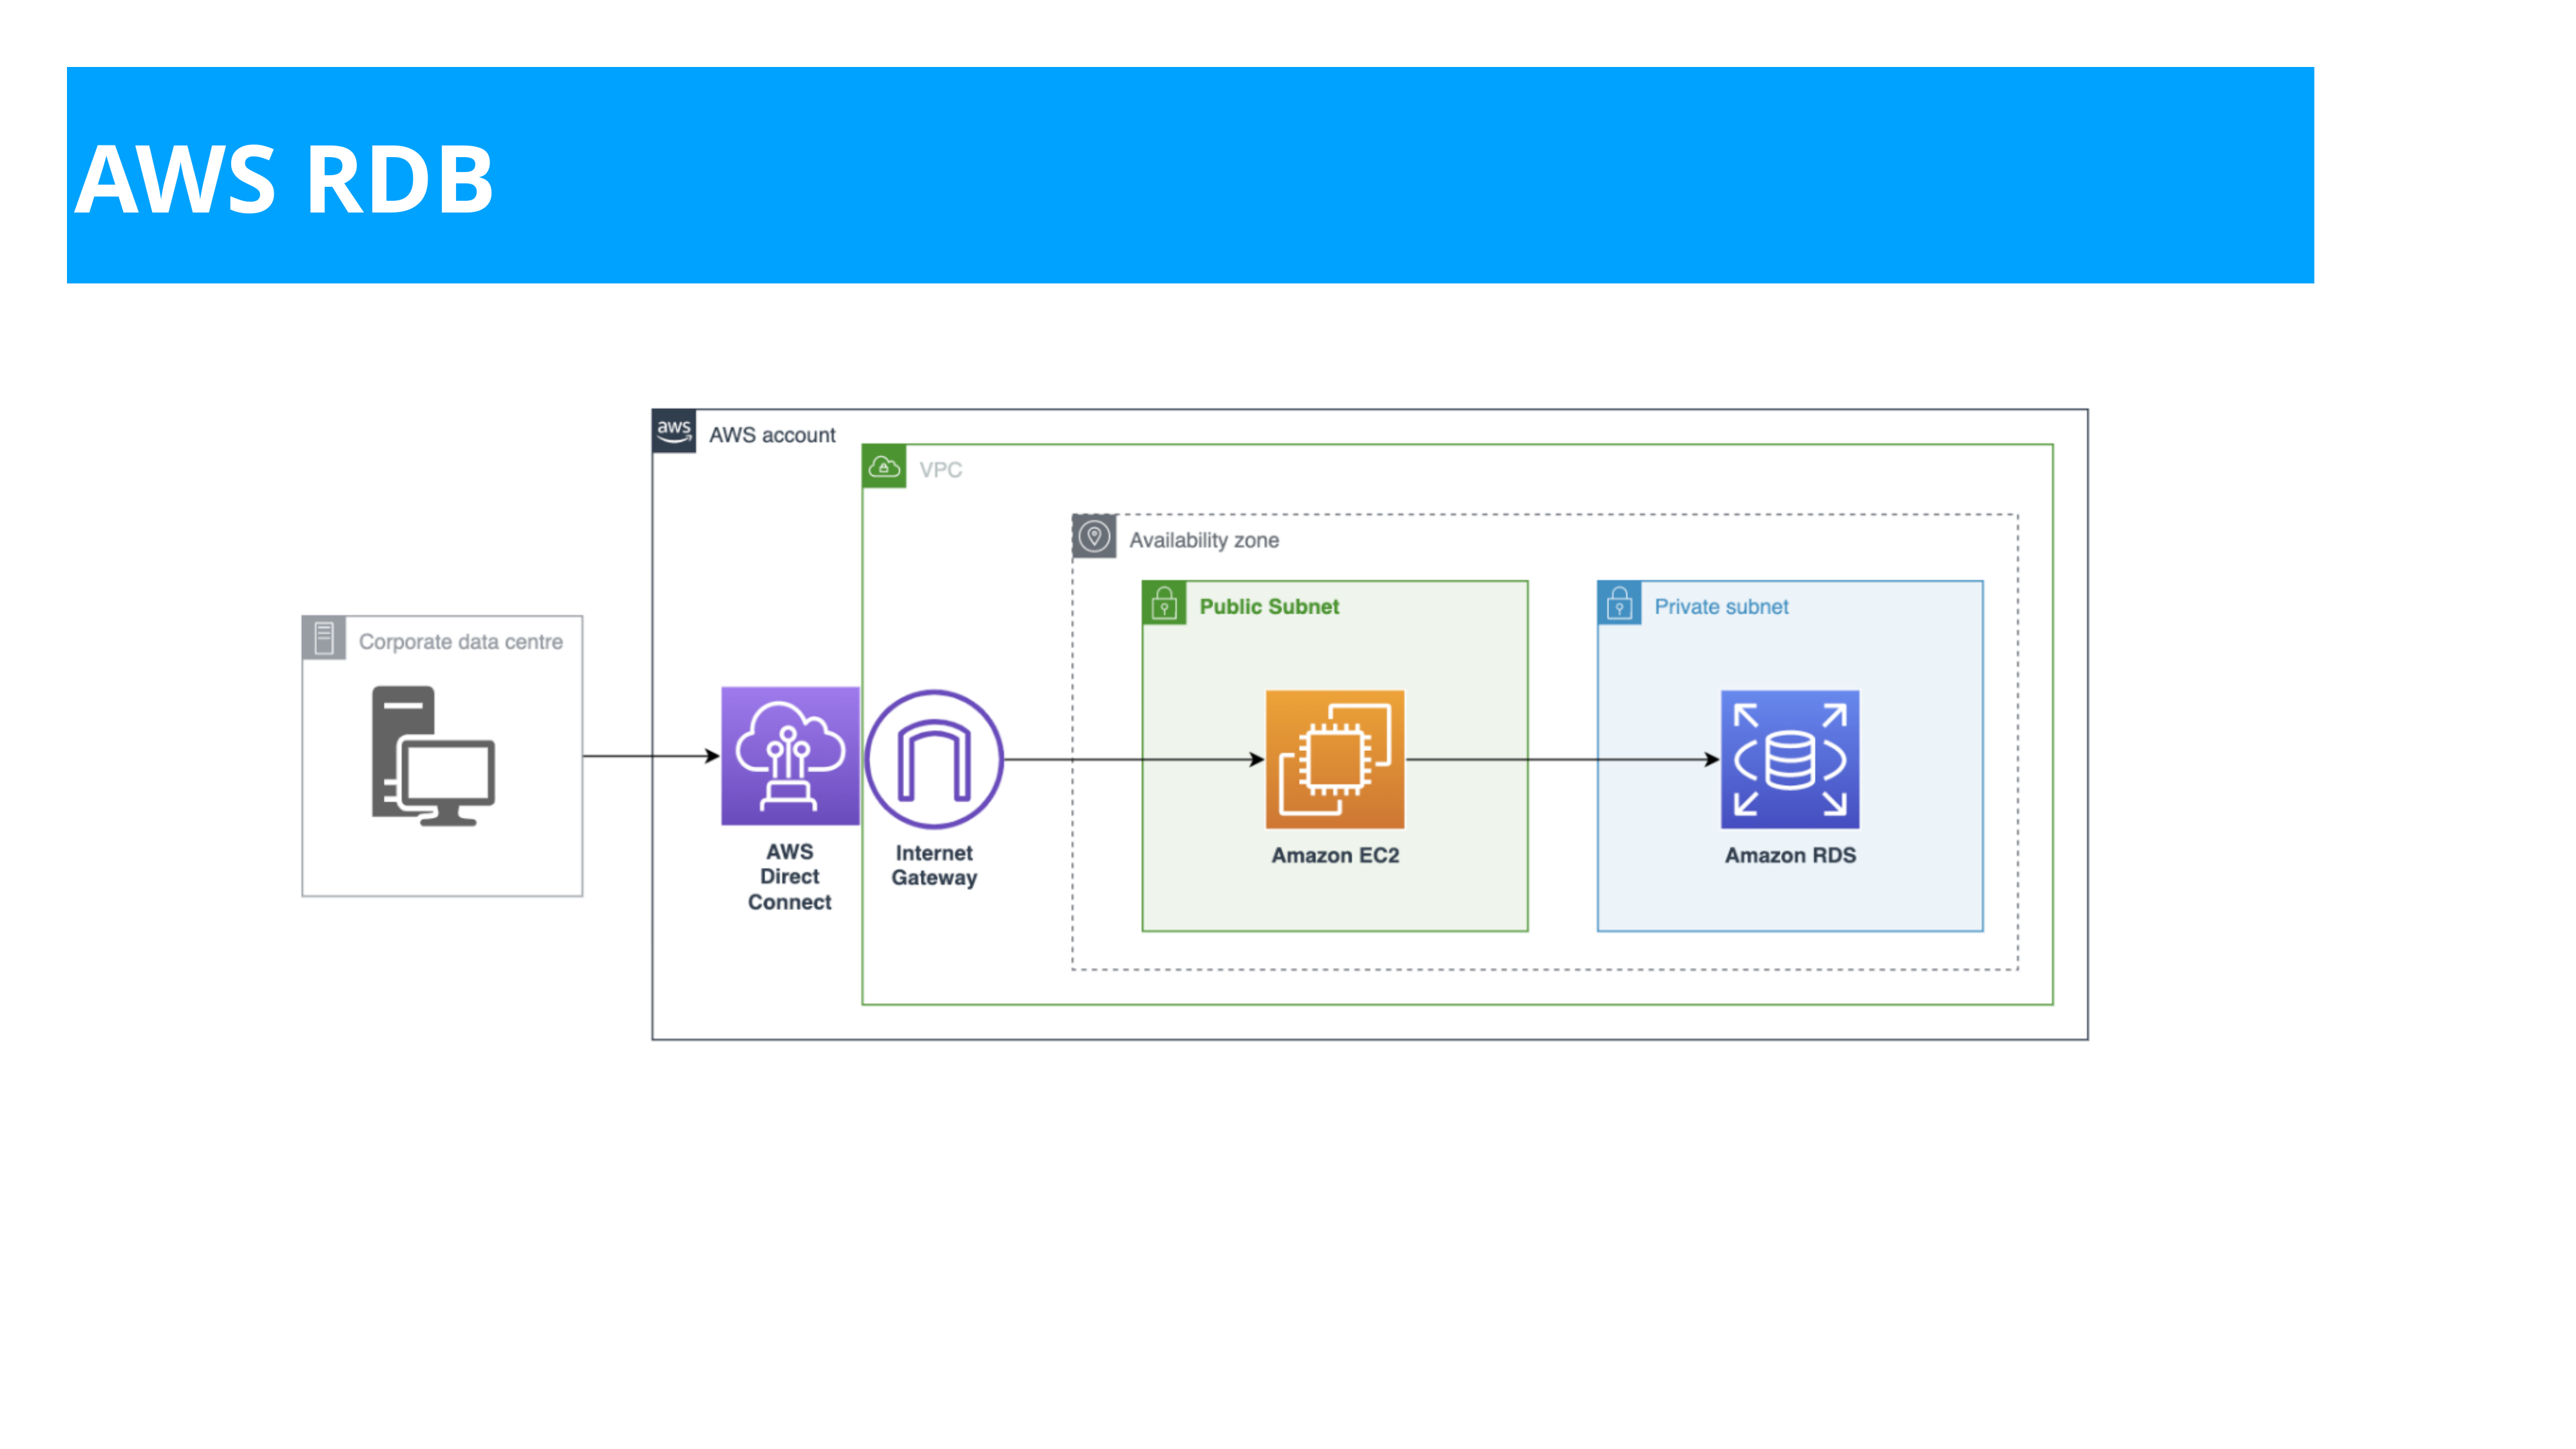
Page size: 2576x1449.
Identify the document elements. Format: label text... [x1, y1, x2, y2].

picture [270, 380, 2111, 1069]
subtitle AWS RDB [66, 66, 2315, 284]
